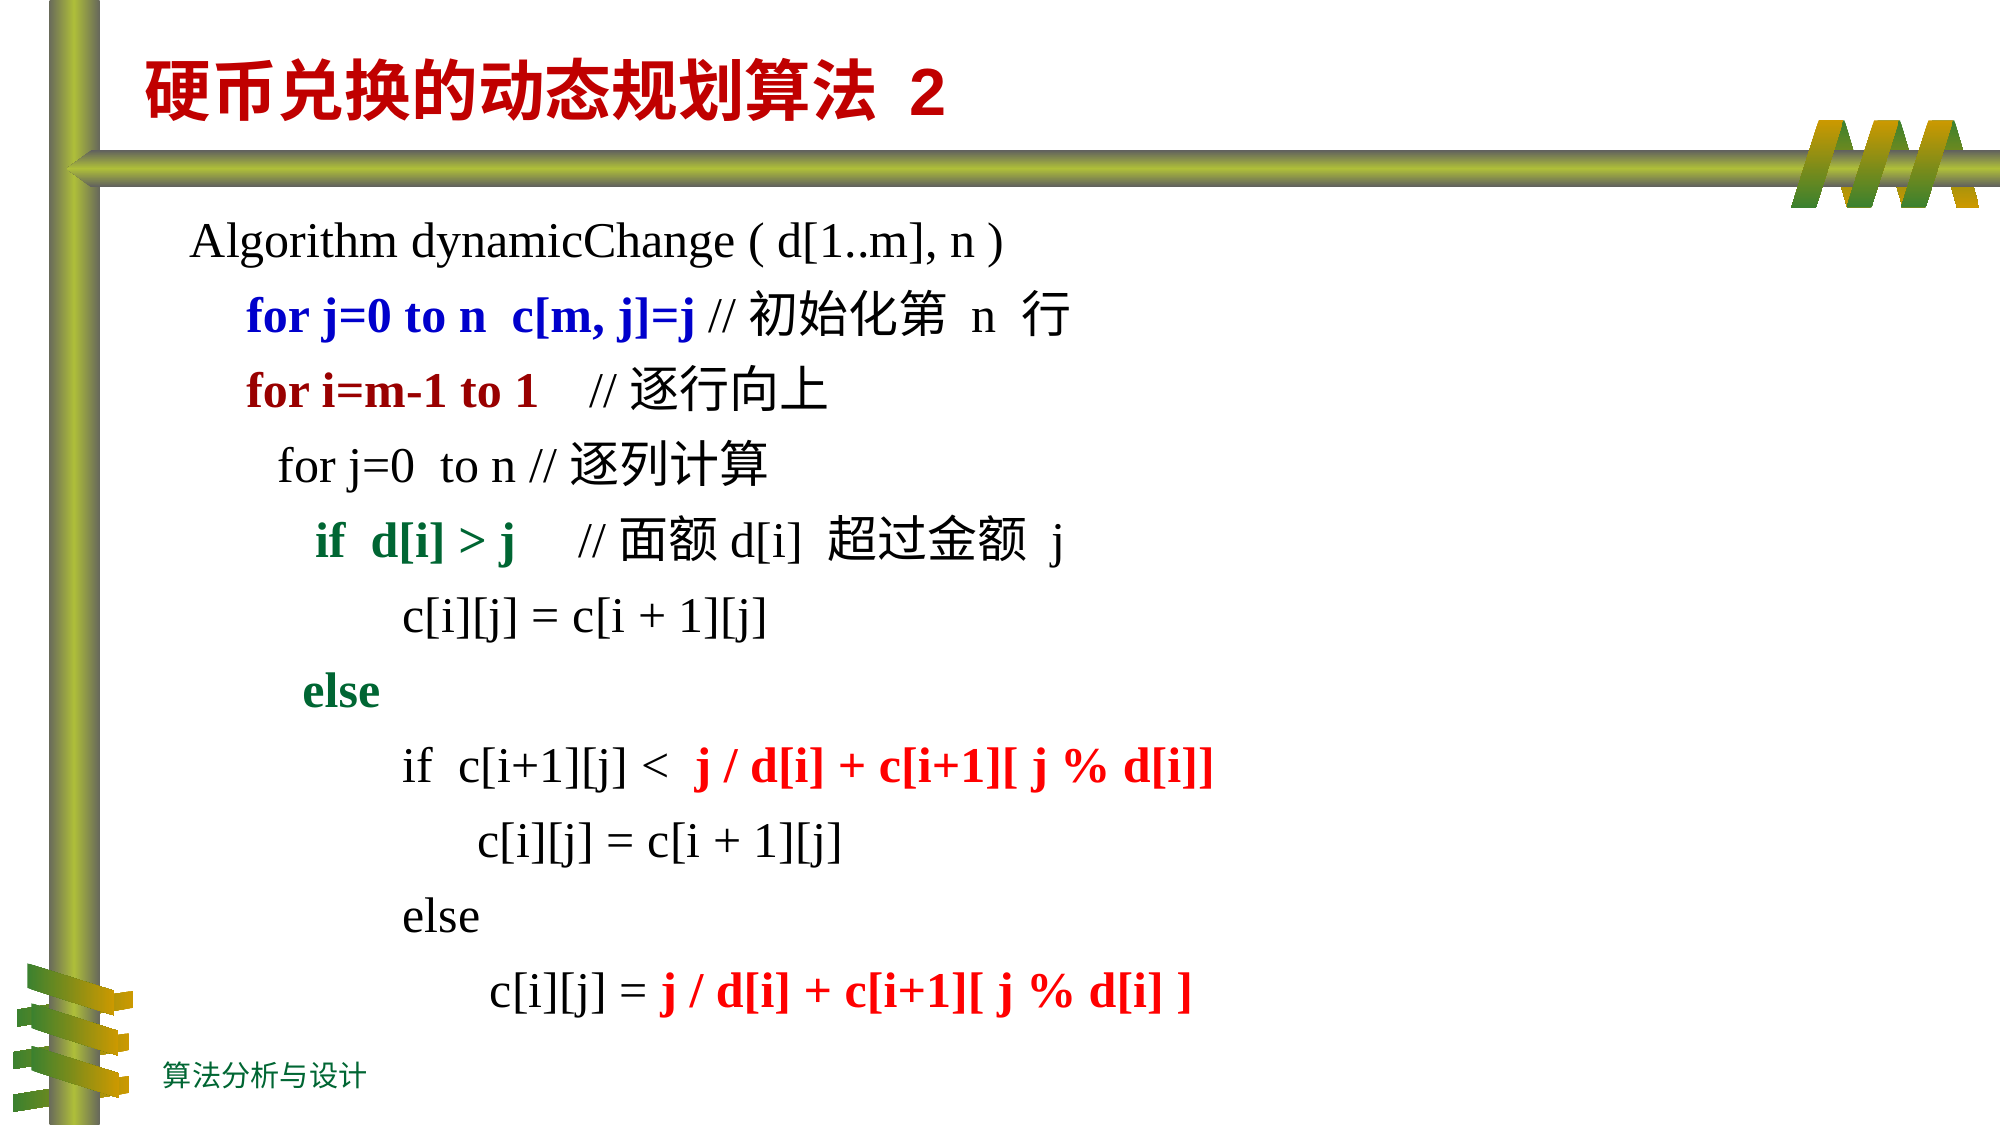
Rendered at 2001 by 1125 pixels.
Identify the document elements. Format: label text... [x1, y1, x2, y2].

footer 算法分析与设计 [147, 1046, 782, 1101]
list Algorithm dynamicChange ( d[1..m], n ) for j=0 to n c[m, j]=j //初始化第 n 行 for i=m-1 to 1 //逐行向上 for j=0 to n //逐列计算 if d[i] > j //面额d[i] 超过金额 j c[i][j] = c[i + 1][j] else if c[i+1][j] < j / d[i] + c[i+1][ j % d[i]] c[i][j] = c[i + 1][j] else c[i][j] = j / d[i] + c[i+1][ j % d[i] ] [174, 185, 1525, 1058]
title 硬币兑换的动态规划算法 2 [129, 33, 1951, 137]
